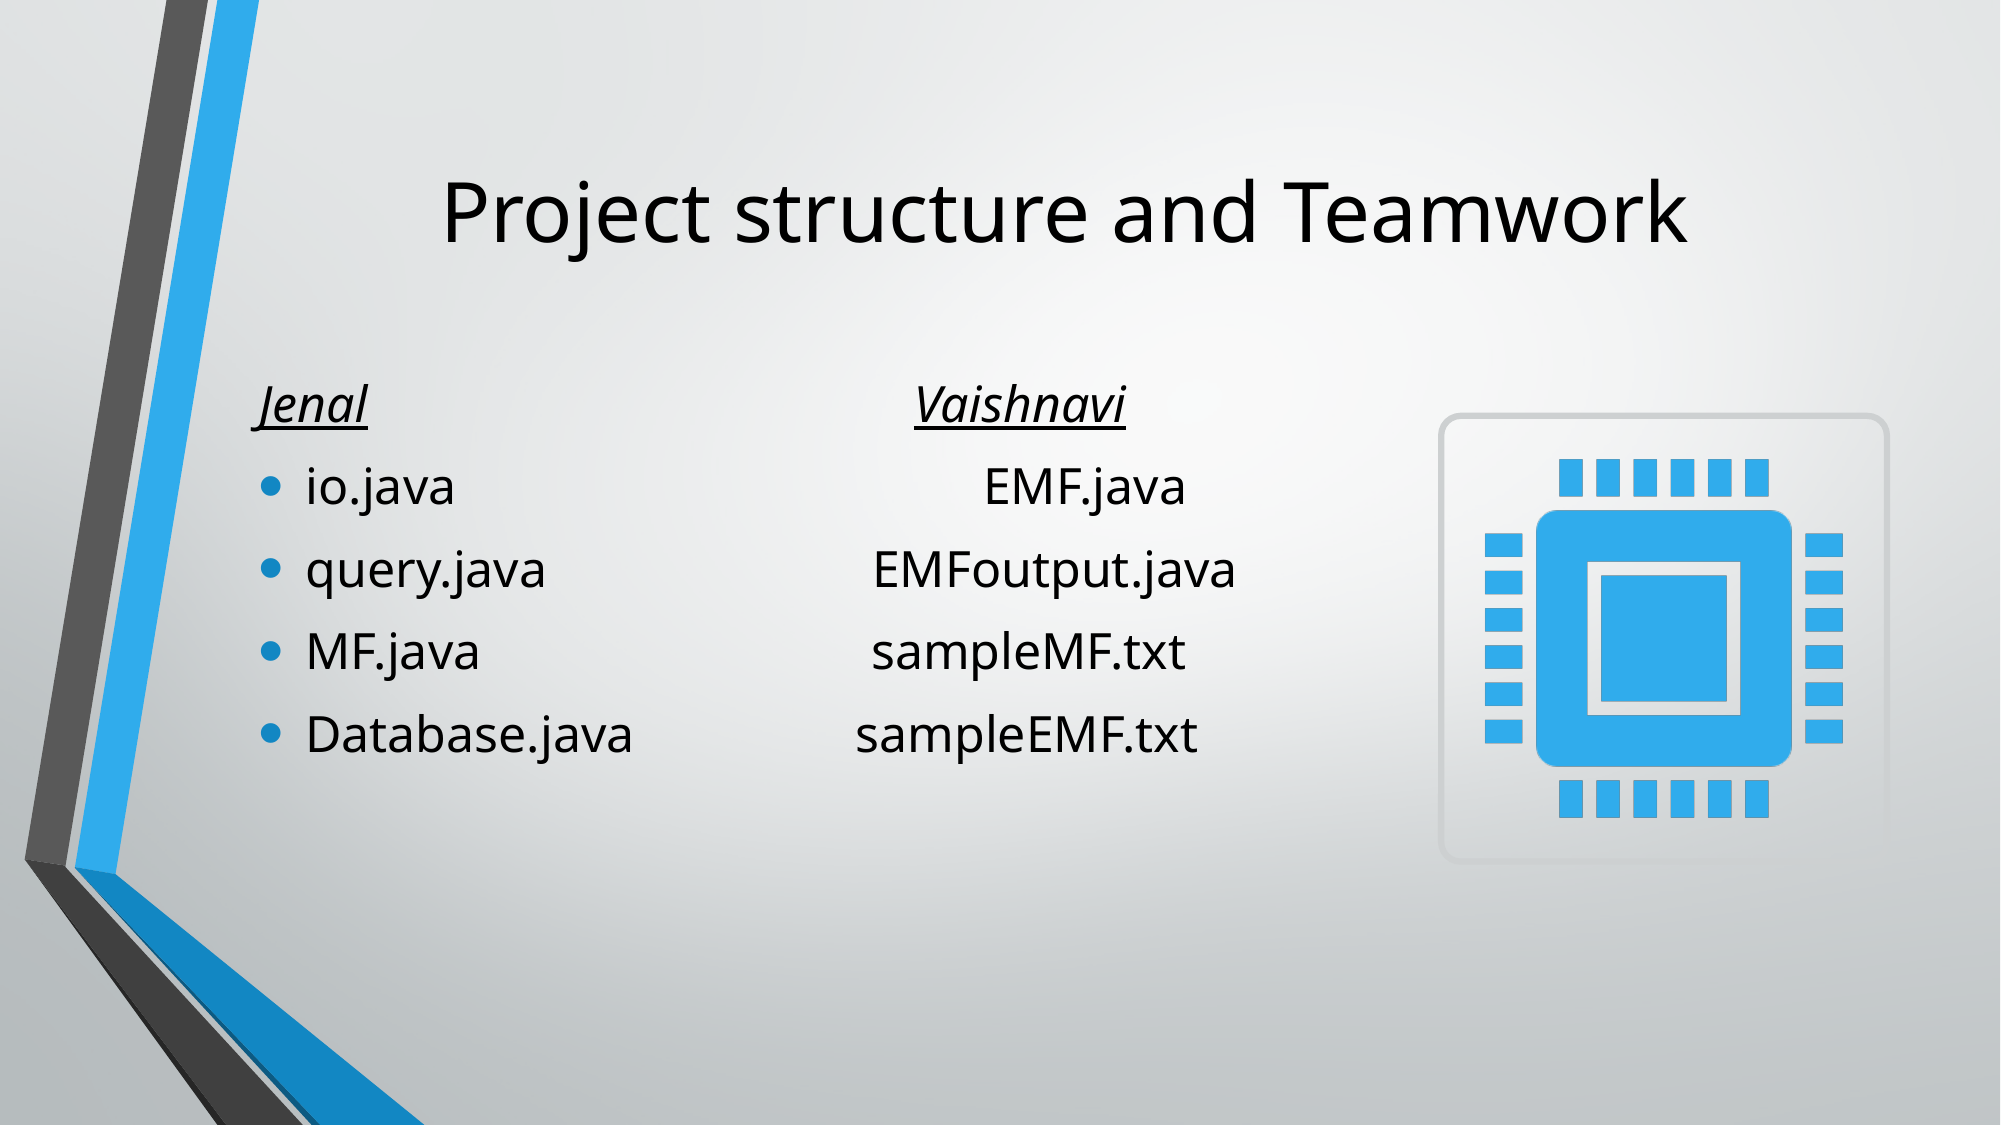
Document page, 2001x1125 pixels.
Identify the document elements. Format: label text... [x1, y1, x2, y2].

title Project structure and Teamwork [243, 112, 1887, 307]
list Jenal Vaishnavi io.java EMF.java query.java EMFoutput.java MF.java sampleMF.txt Database.java sampleEMF.txt [243, 327, 1369, 950]
picture [1440, 415, 1888, 862]
